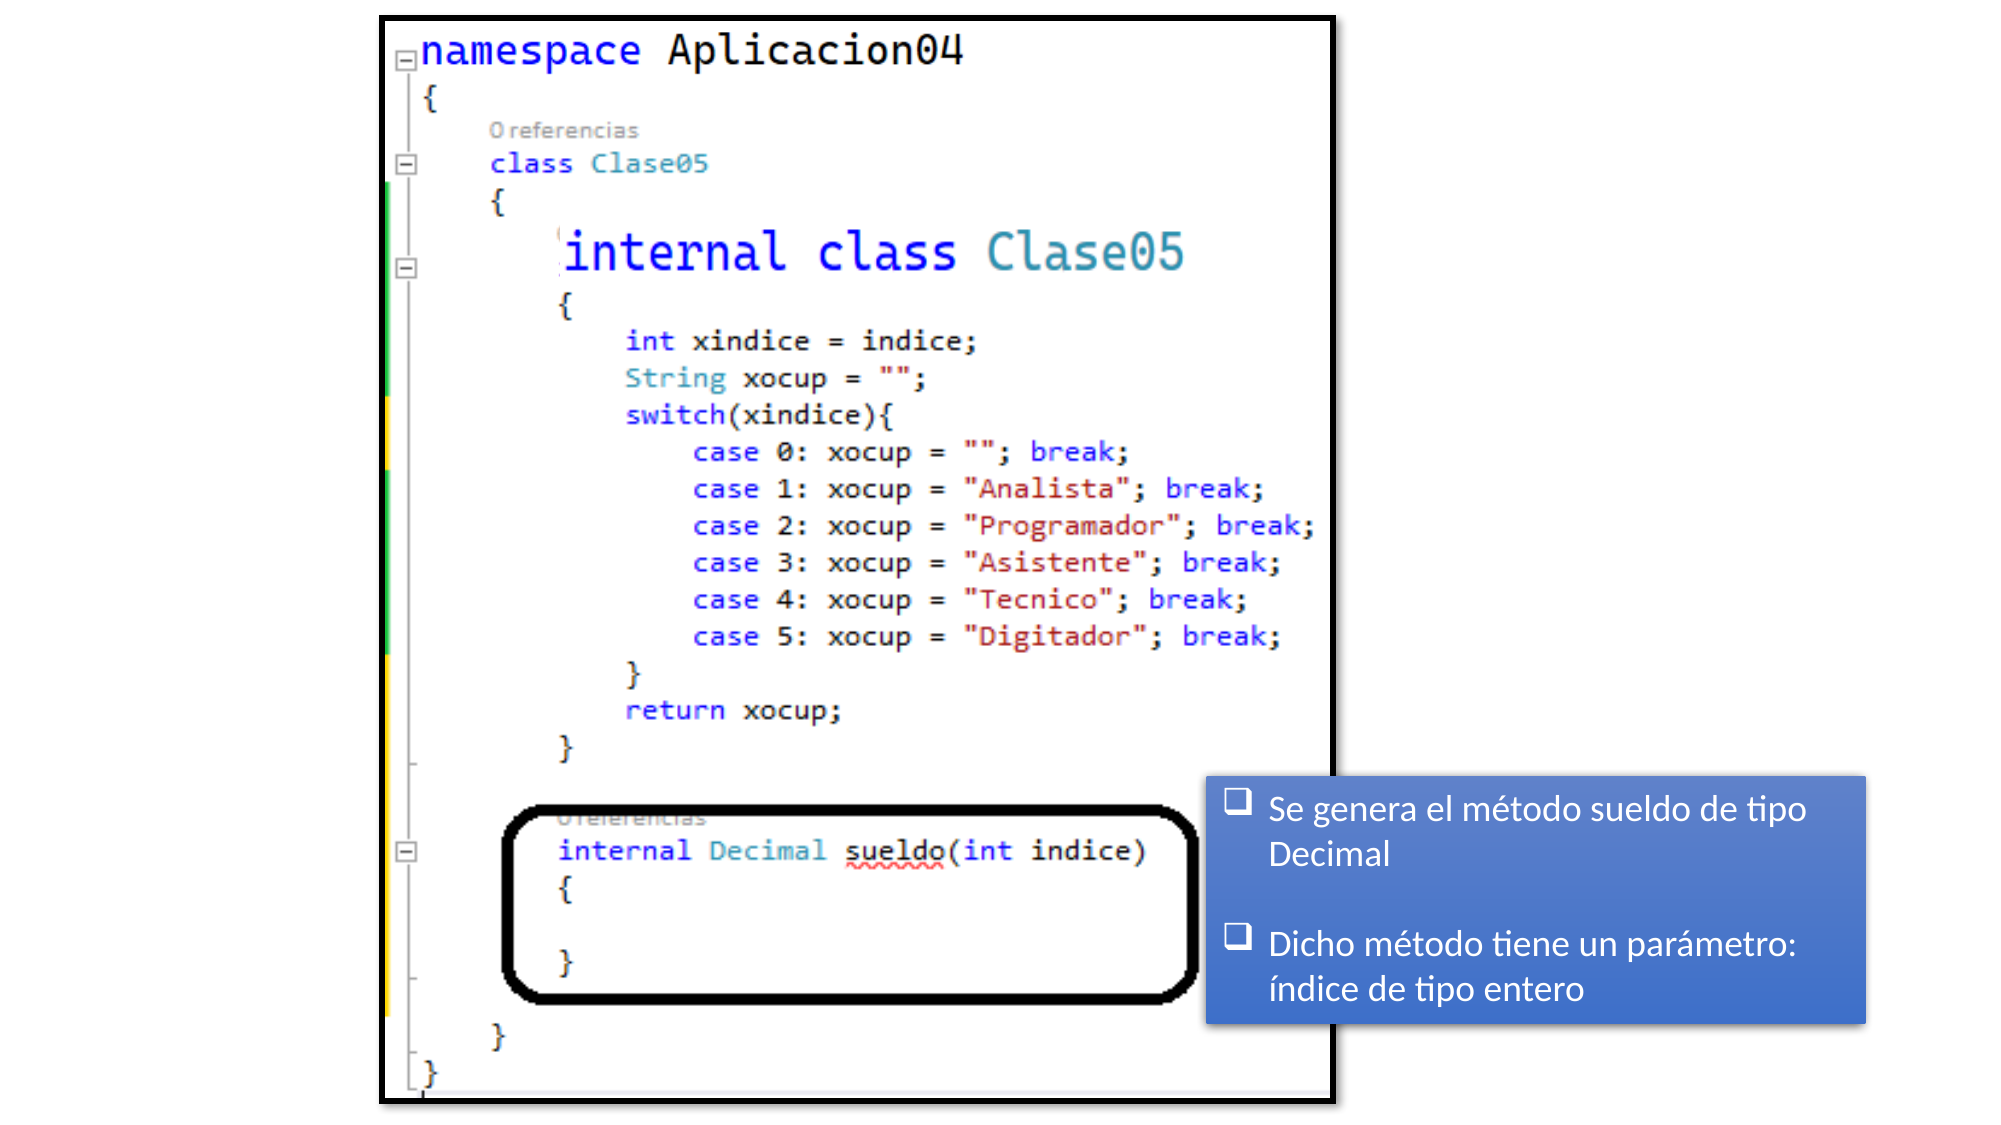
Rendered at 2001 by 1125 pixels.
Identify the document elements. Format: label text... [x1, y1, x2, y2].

text_box Se genera el método sueldo de tipo Decimal Dicho método tiene un parámetro: índice de tipo entero [1330, 776, 1866, 1024]
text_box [384, 21, 1330, 1098]
